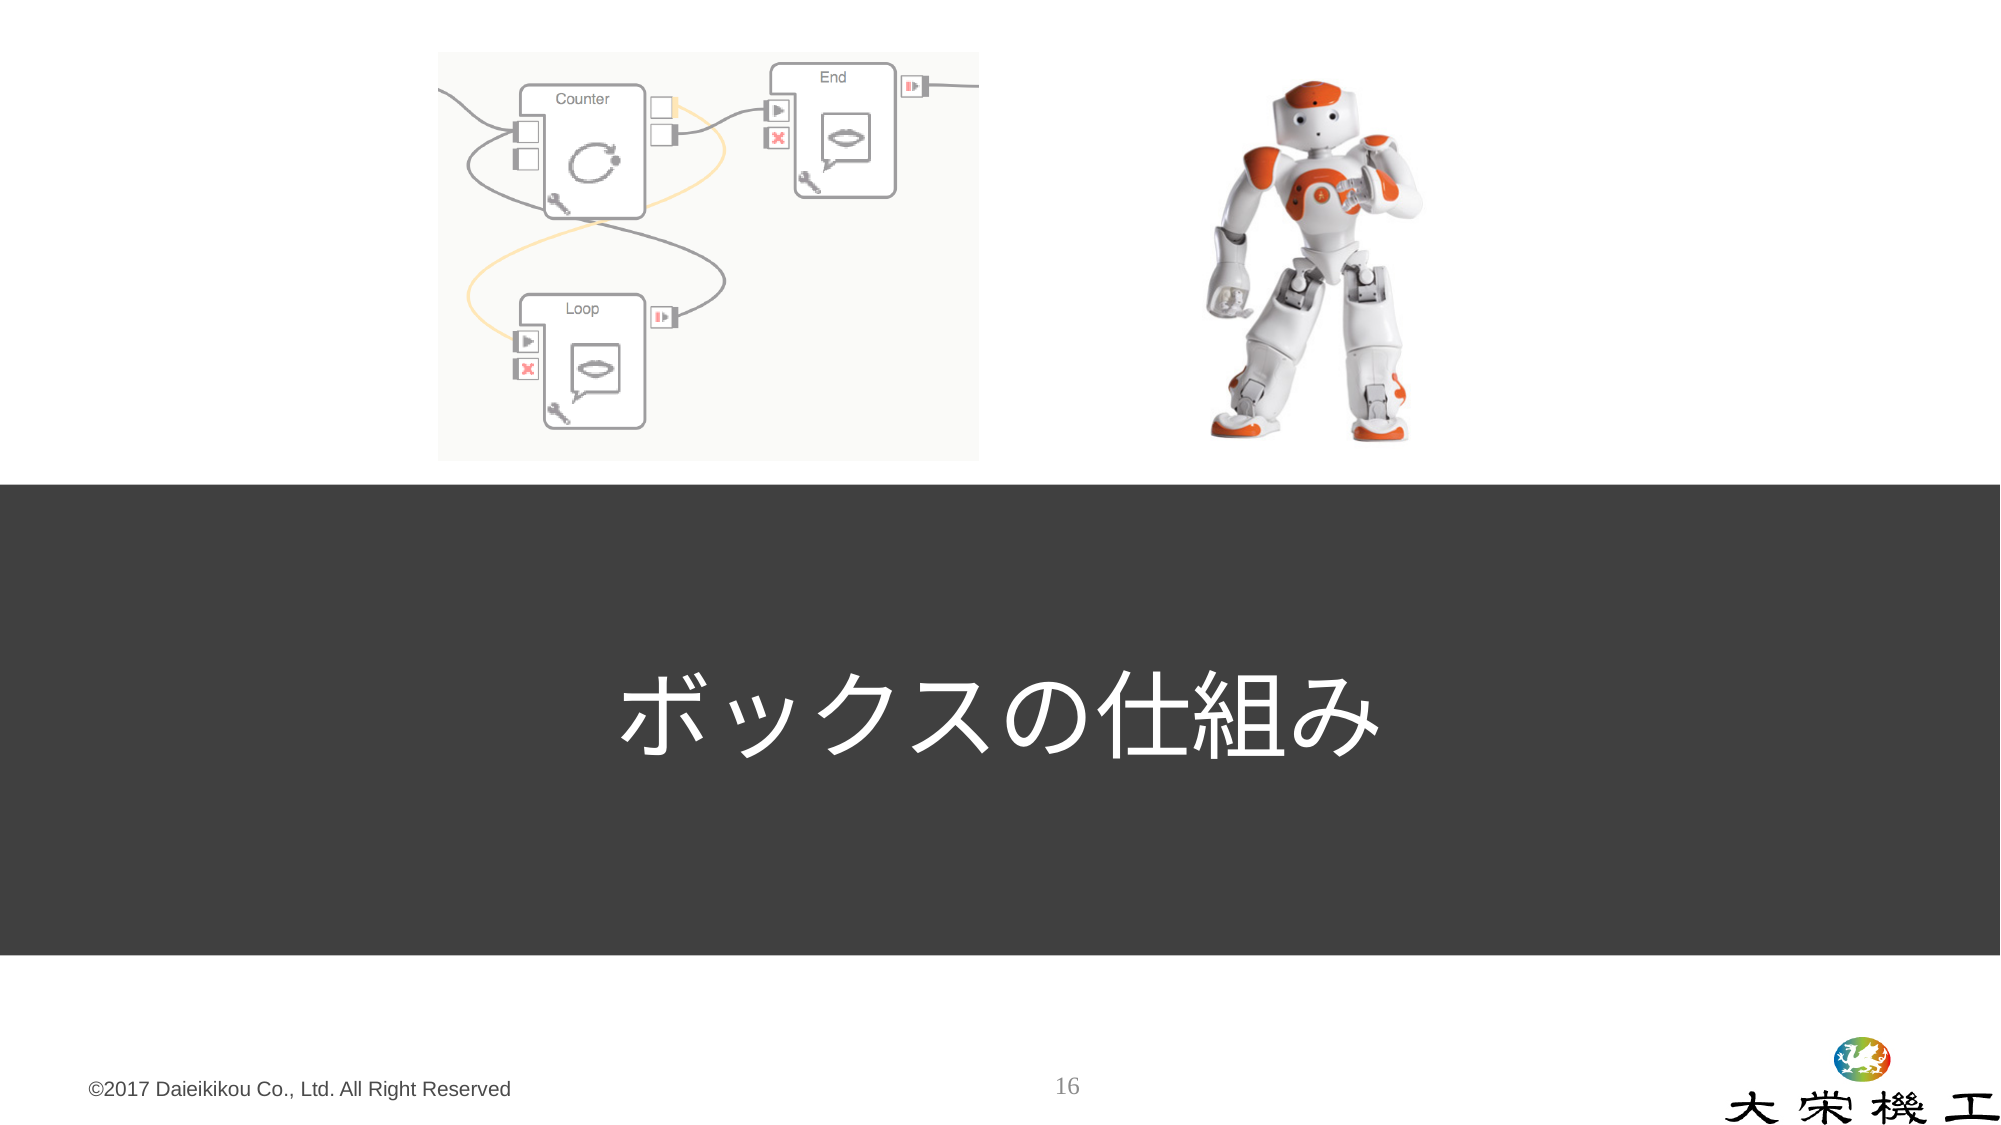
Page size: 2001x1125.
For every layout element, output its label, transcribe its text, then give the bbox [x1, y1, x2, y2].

picture [438, 51, 979, 461]
title ボックスの仕組み [320, 631, 1681, 809]
picture [1161, 55, 1463, 457]
slide_number 16 [909, 1054, 1093, 1115]
picture [1725, 1037, 2000, 1125]
